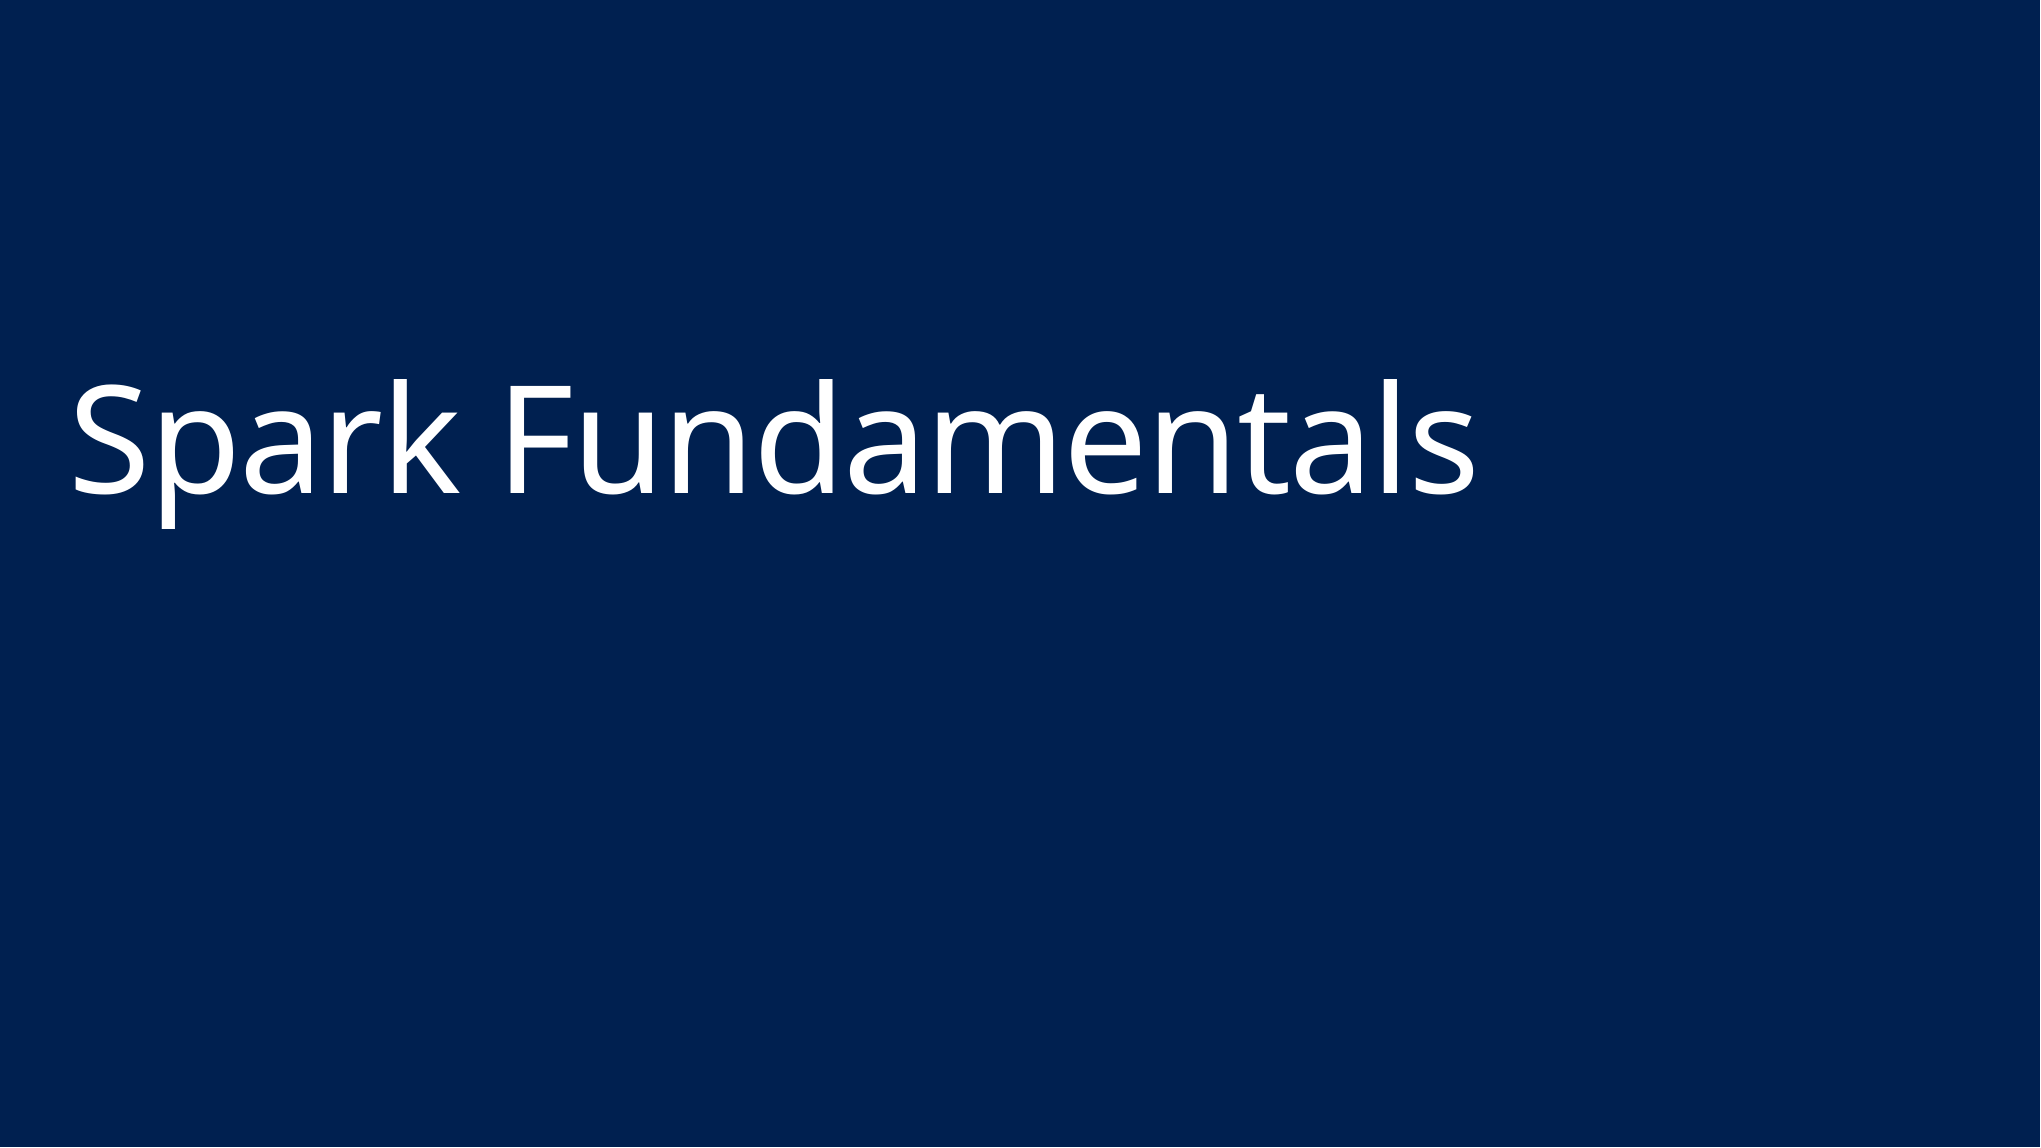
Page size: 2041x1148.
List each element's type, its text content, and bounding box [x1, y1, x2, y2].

title Spark Fundamentals [45, 348, 1996, 543]
